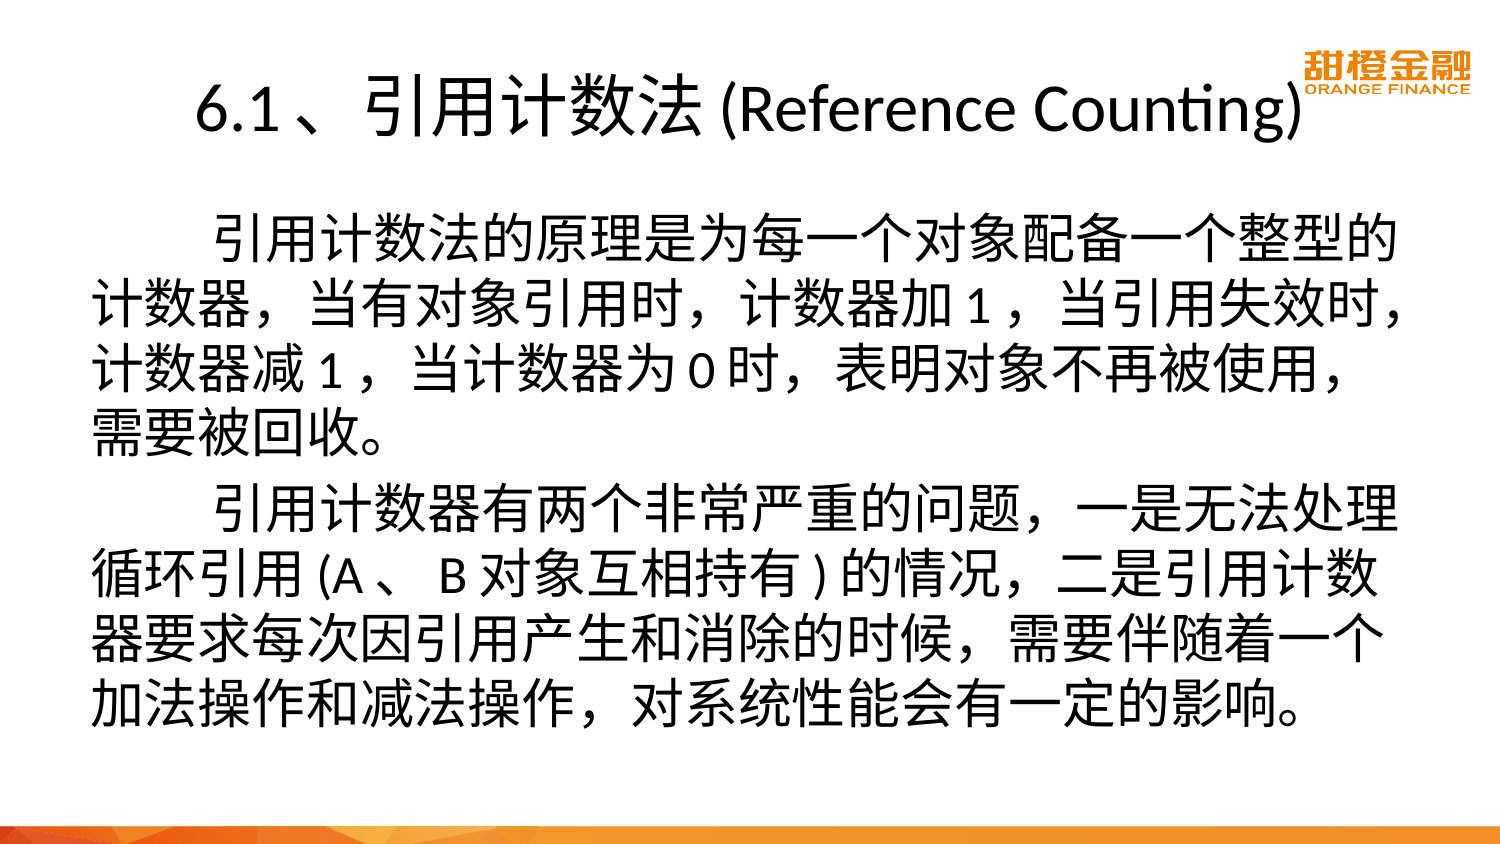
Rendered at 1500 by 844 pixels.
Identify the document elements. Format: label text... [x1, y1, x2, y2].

title 6.1、引用计数法(Reference Counting) [75, 33, 1425, 175]
picture [0, 0, 1500, 844]
list 引用计数法的原理是为每一个对象配备一个整型的计数器，当有对象引用时，计数器加1，当引用失效时，计数器减1，当计数器为0时，表明对象不再被使用，需要被回收。 引用计数器有两个非常严重的问题，一是无法处理循环引用(A、B对象互相持有)的情况，二是引用计数器要求每次因引用产生和消除的时候，需要伴随着一个加法操作和减法操作，对系统性能会有一定的影响。 [75, 196, 1425, 754]
